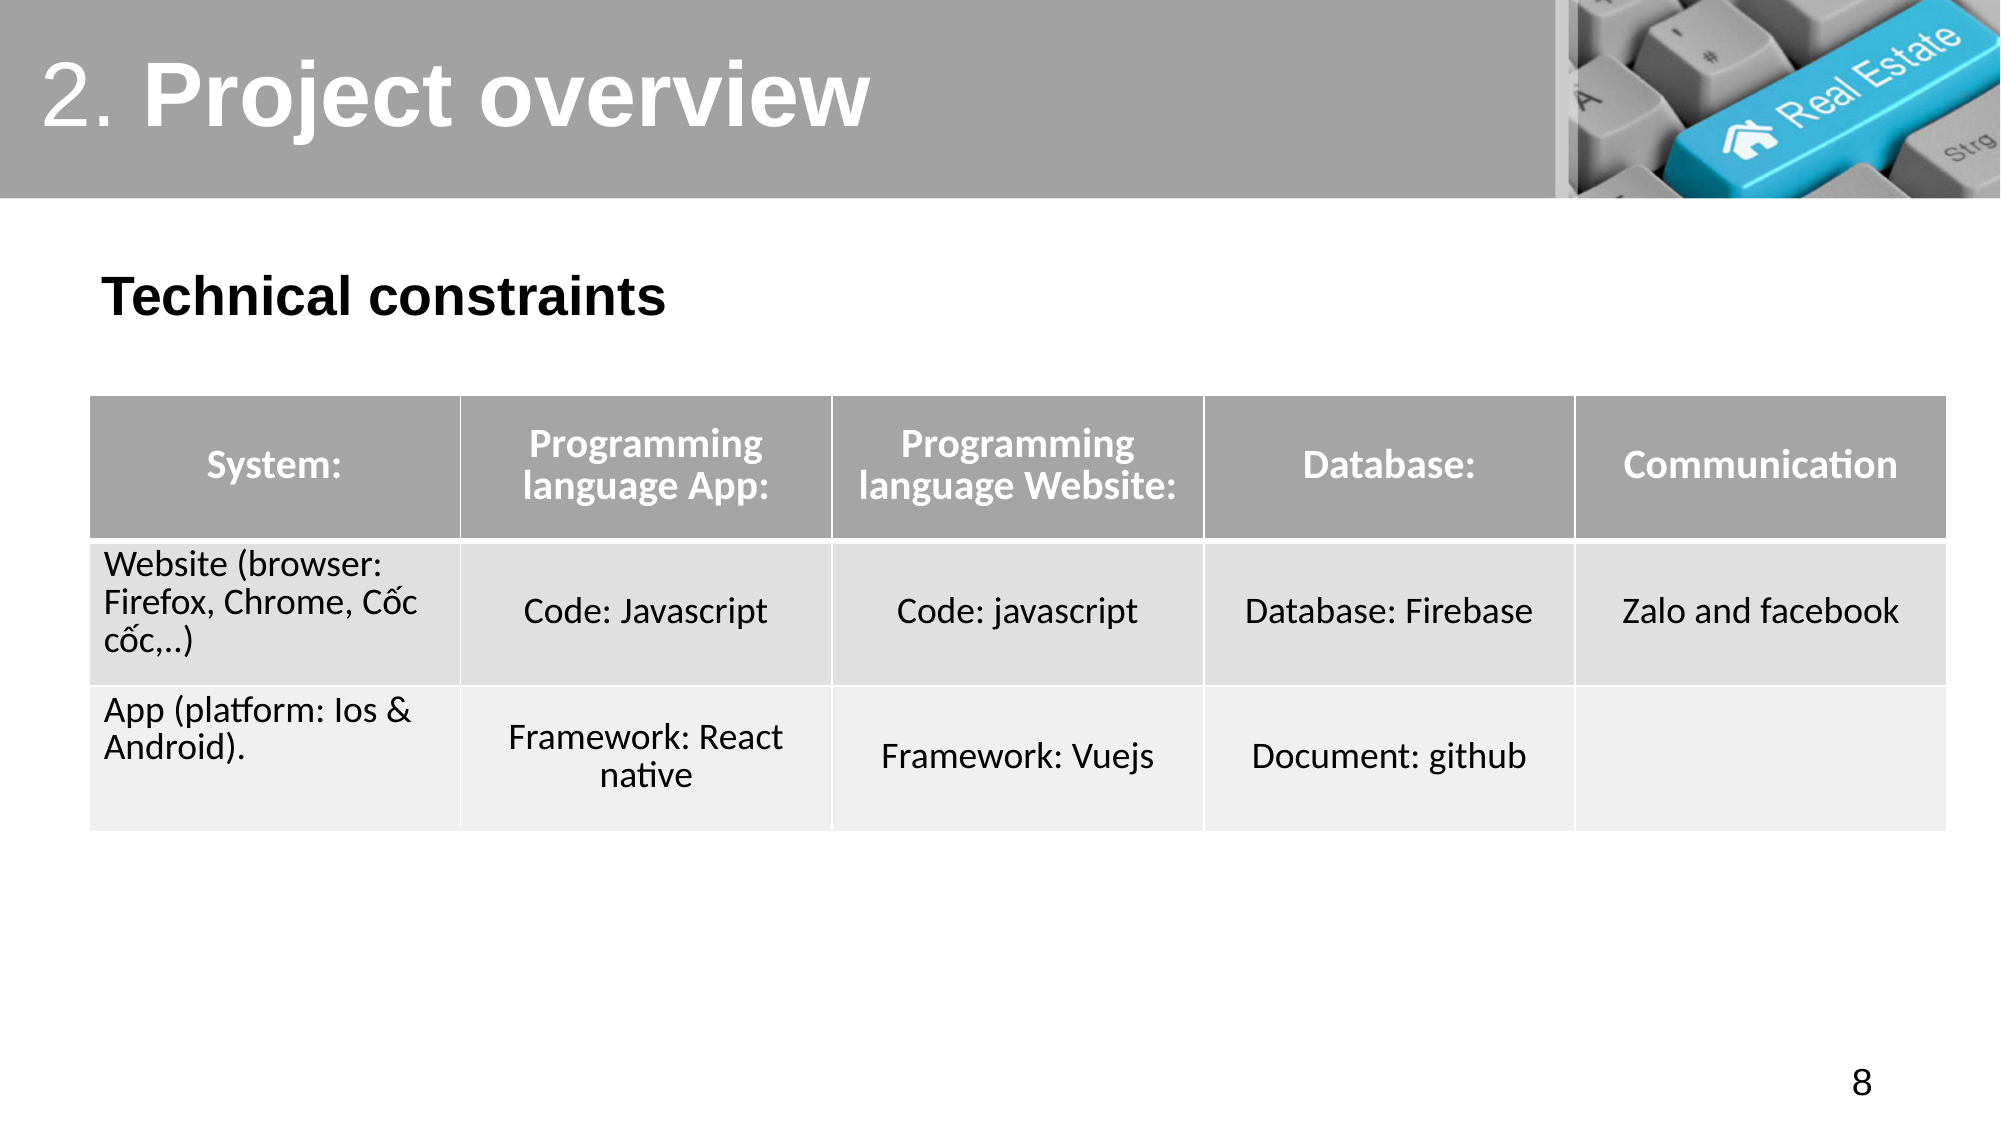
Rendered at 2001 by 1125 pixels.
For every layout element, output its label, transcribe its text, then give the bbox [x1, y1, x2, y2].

table_header Database: [1205, 396, 1574, 538]
table_header System: [90, 396, 460, 538]
picture [0, 0, 2001, 1125]
table_cell Framework: Vuejs [833, 687, 1203, 831]
table_cell [1576, 687, 1946, 831]
table_cell Document: github [1205, 687, 1574, 831]
table_cell Code: Javascript [461, 544, 831, 685]
title 2. Project overview [0, 0, 2000, 194]
table_cell Database: Firebase [1205, 544, 1574, 685]
table_cell Zalo and facebook [1576, 544, 1946, 685]
table_cell Framework: React native [461, 687, 831, 831]
table_cell Website (browser: Firefox, Chrome, Cốc cốc,..) [90, 544, 460, 685]
table_header Programming language App: [461, 396, 831, 538]
text_box 8 [1837, 1050, 1912, 1111]
table_cell Code: javascript [833, 544, 1203, 685]
list Technical constraints [86, 247, 1945, 349]
table_header Communication [1576, 396, 1946, 538]
table_cell App (platform: Ios & Android). [90, 687, 460, 831]
table_header Programming language Website: [833, 396, 1203, 538]
